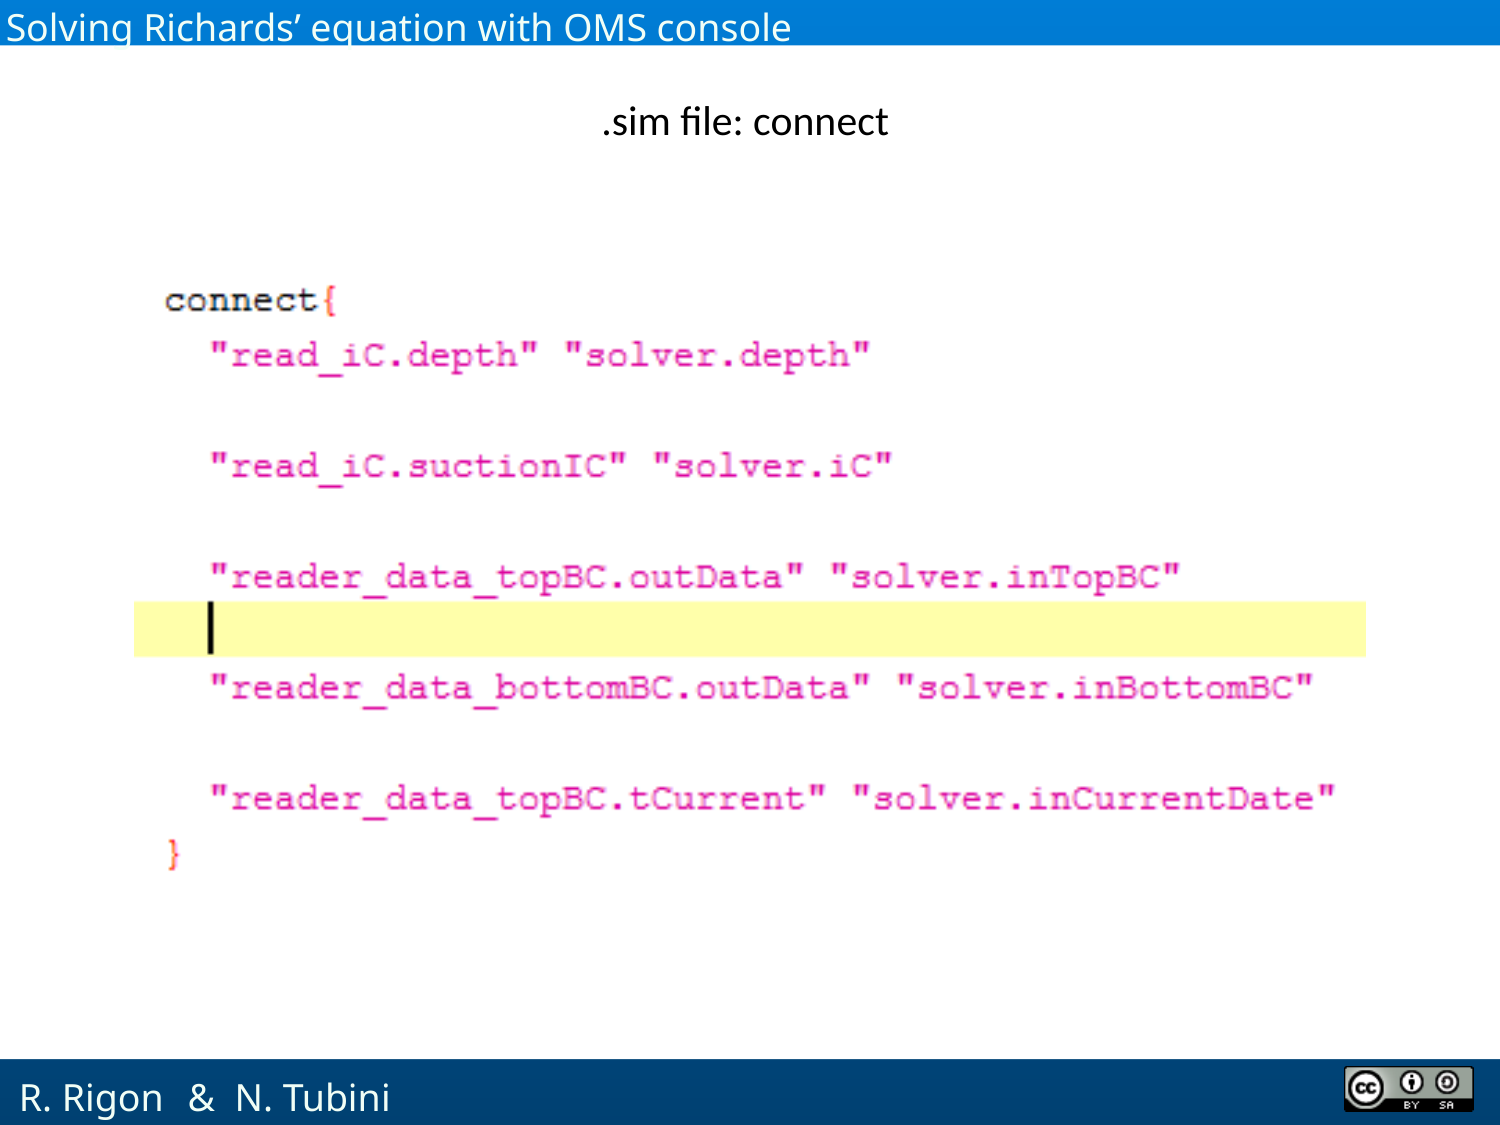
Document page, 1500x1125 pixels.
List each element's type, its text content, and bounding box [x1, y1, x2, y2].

picture [134, 270, 1366, 896]
picture [1344, 1066, 1474, 1112]
text_box .sim file: connect [280, 86, 1220, 151]
text_box Solving Richards’ equation with OMS console [0, 0, 1241, 56]
text_box & N. Tubini [172, 1067, 559, 1125]
